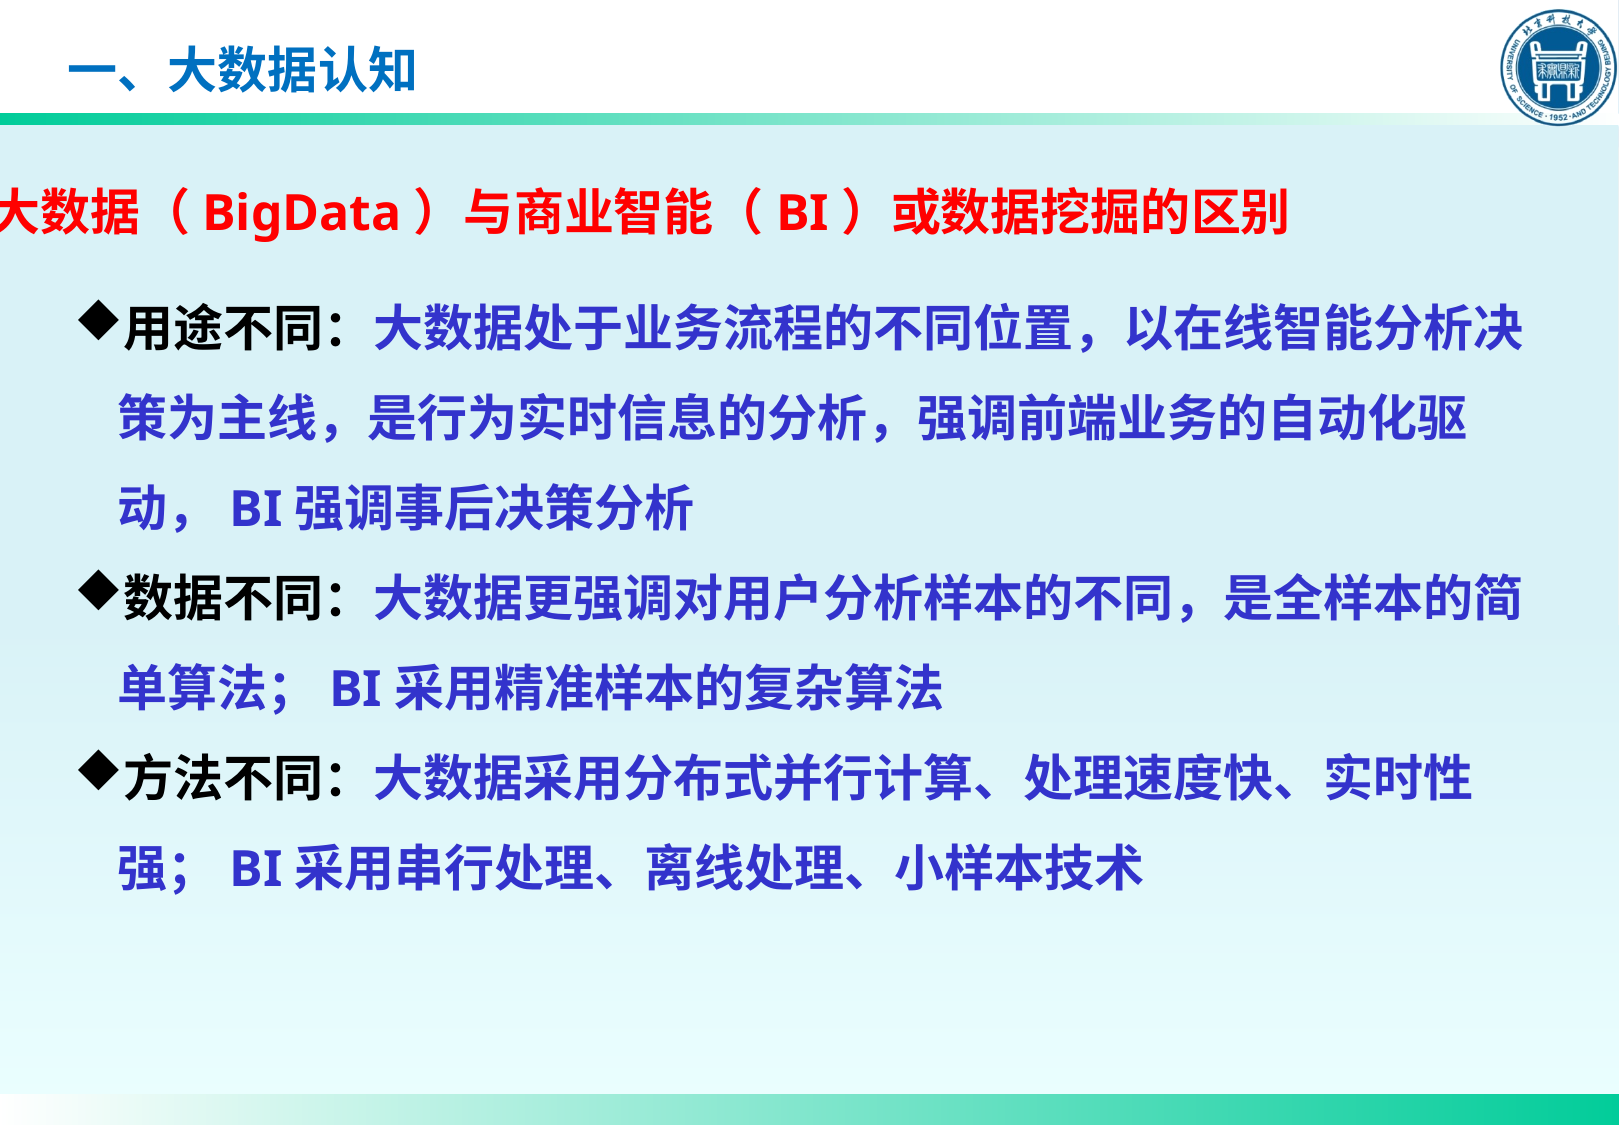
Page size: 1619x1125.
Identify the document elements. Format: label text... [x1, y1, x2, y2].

text_box 一、大数据认知 [53, 31, 1140, 106]
text_box 用途不同：大数据处于业务流程的不同位置，以在线智能分析决策为主线，是行为实时信息的分析，强调前端业务的自动化驱动，BI强调事后决策分析 数据不同：大数据更强调对用户分析样本的不同，是全样本的简单算法；BI采用精准样本的复杂算法 方法不同：大数据采用分布式并行计算、处理速度快、实时性强；BI采用串行处理、离线处理、小样本技术 [59, 199, 1566, 994]
picture [1494, 0, 1619, 128]
text_box 大数据（BigData）与商业智能（BI）或数据挖掘的区别 [0, 172, 1306, 308]
